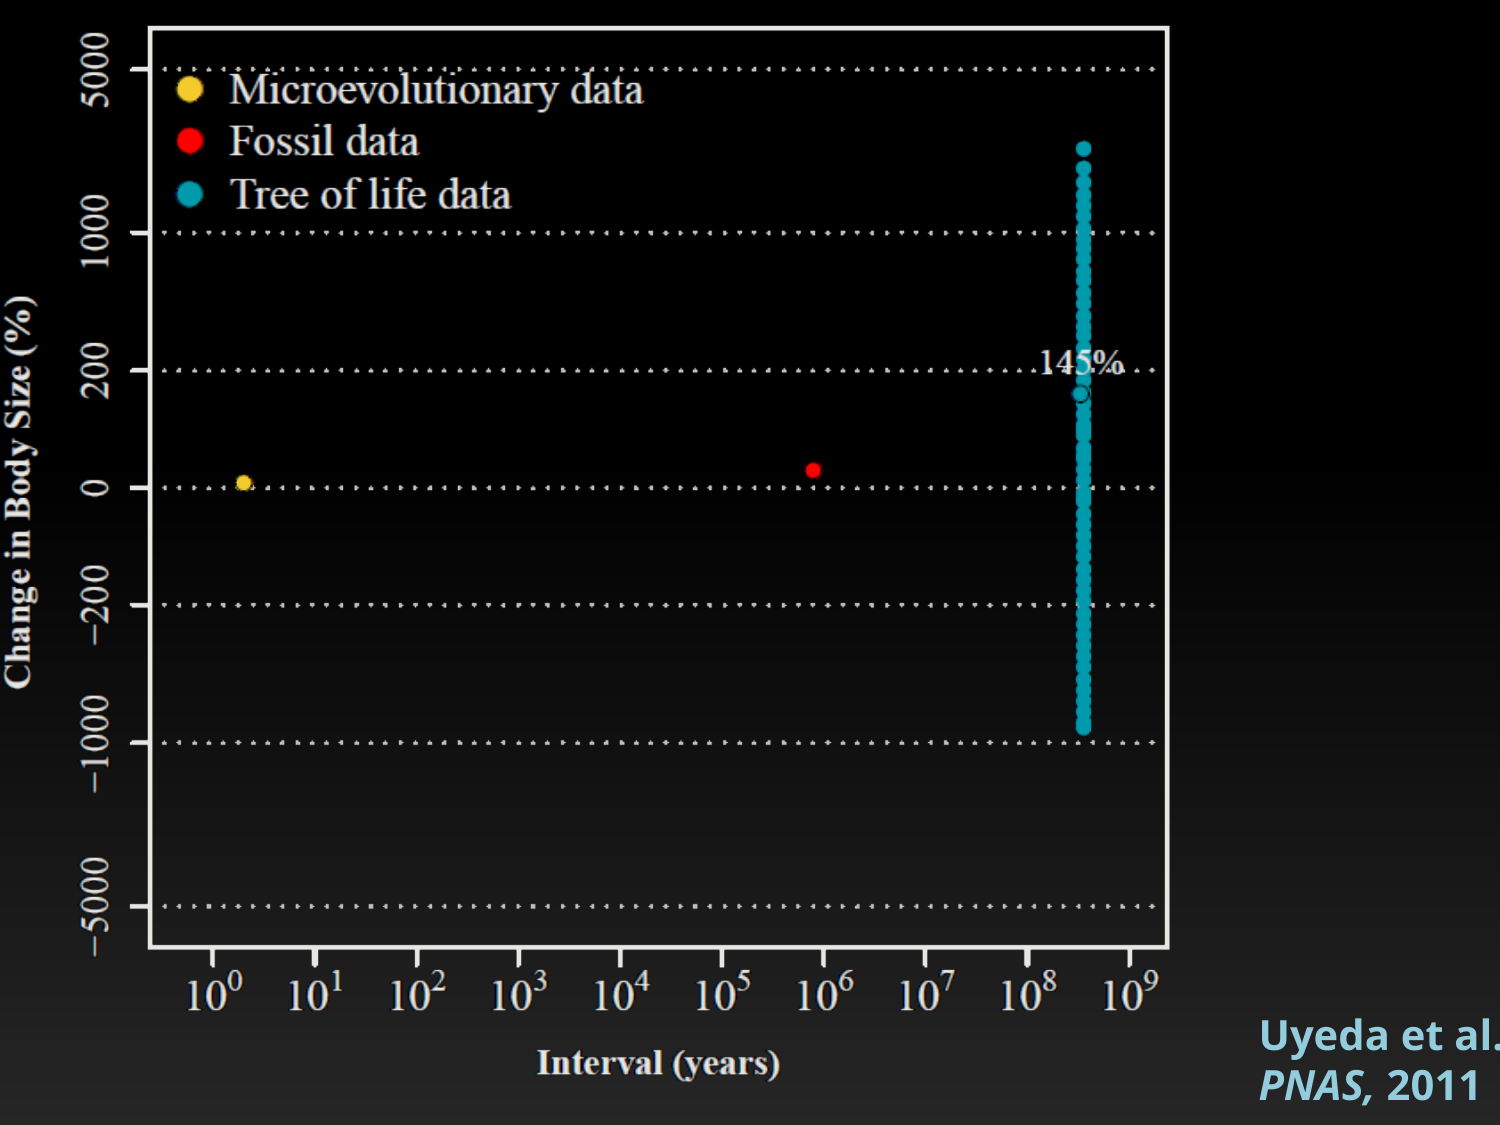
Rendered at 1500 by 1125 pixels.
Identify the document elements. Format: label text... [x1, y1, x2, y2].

text_box Uyeda et al., PNAS, 2011 [1243, 1001, 1500, 1116]
picture [0, 0, 1238, 1125]
